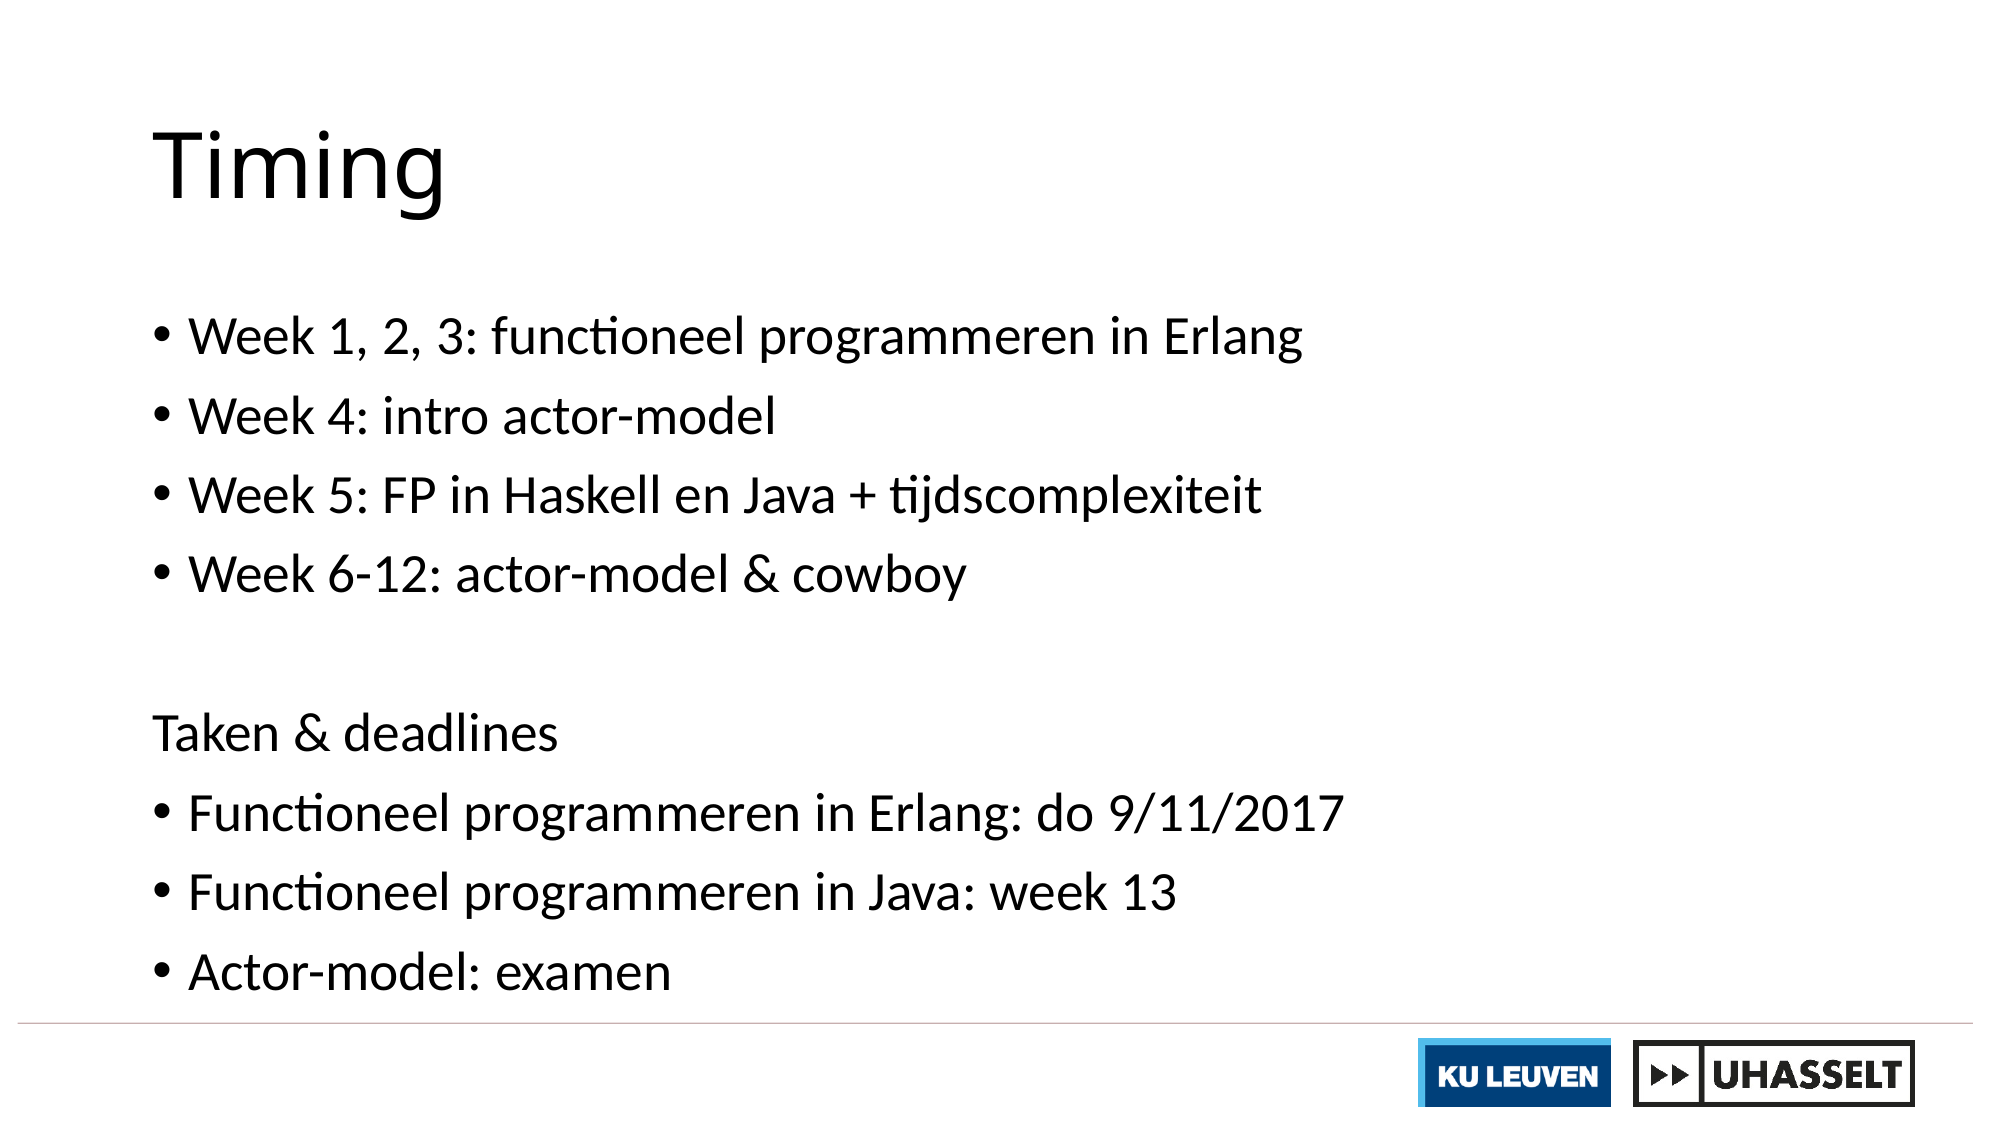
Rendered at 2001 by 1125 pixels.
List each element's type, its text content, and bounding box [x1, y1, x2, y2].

picture [1418, 1038, 1611, 1107]
title Timing [137, 59, 1863, 278]
picture [1633, 1040, 1915, 1107]
list Week 1, 2, 3: functioneel programmeren in Erlang Week 4: intro actor-model Week 5: FP in Haskell en Java + tijdscomplexiteit Week 6-12: actor-model & cowboy Taken & deadlines Functioneel programmeren in Erlang: do 9/11/2017 Functioneel programmeren in Java: week 13 Actor-model: examen [137, 299, 1863, 1014]
